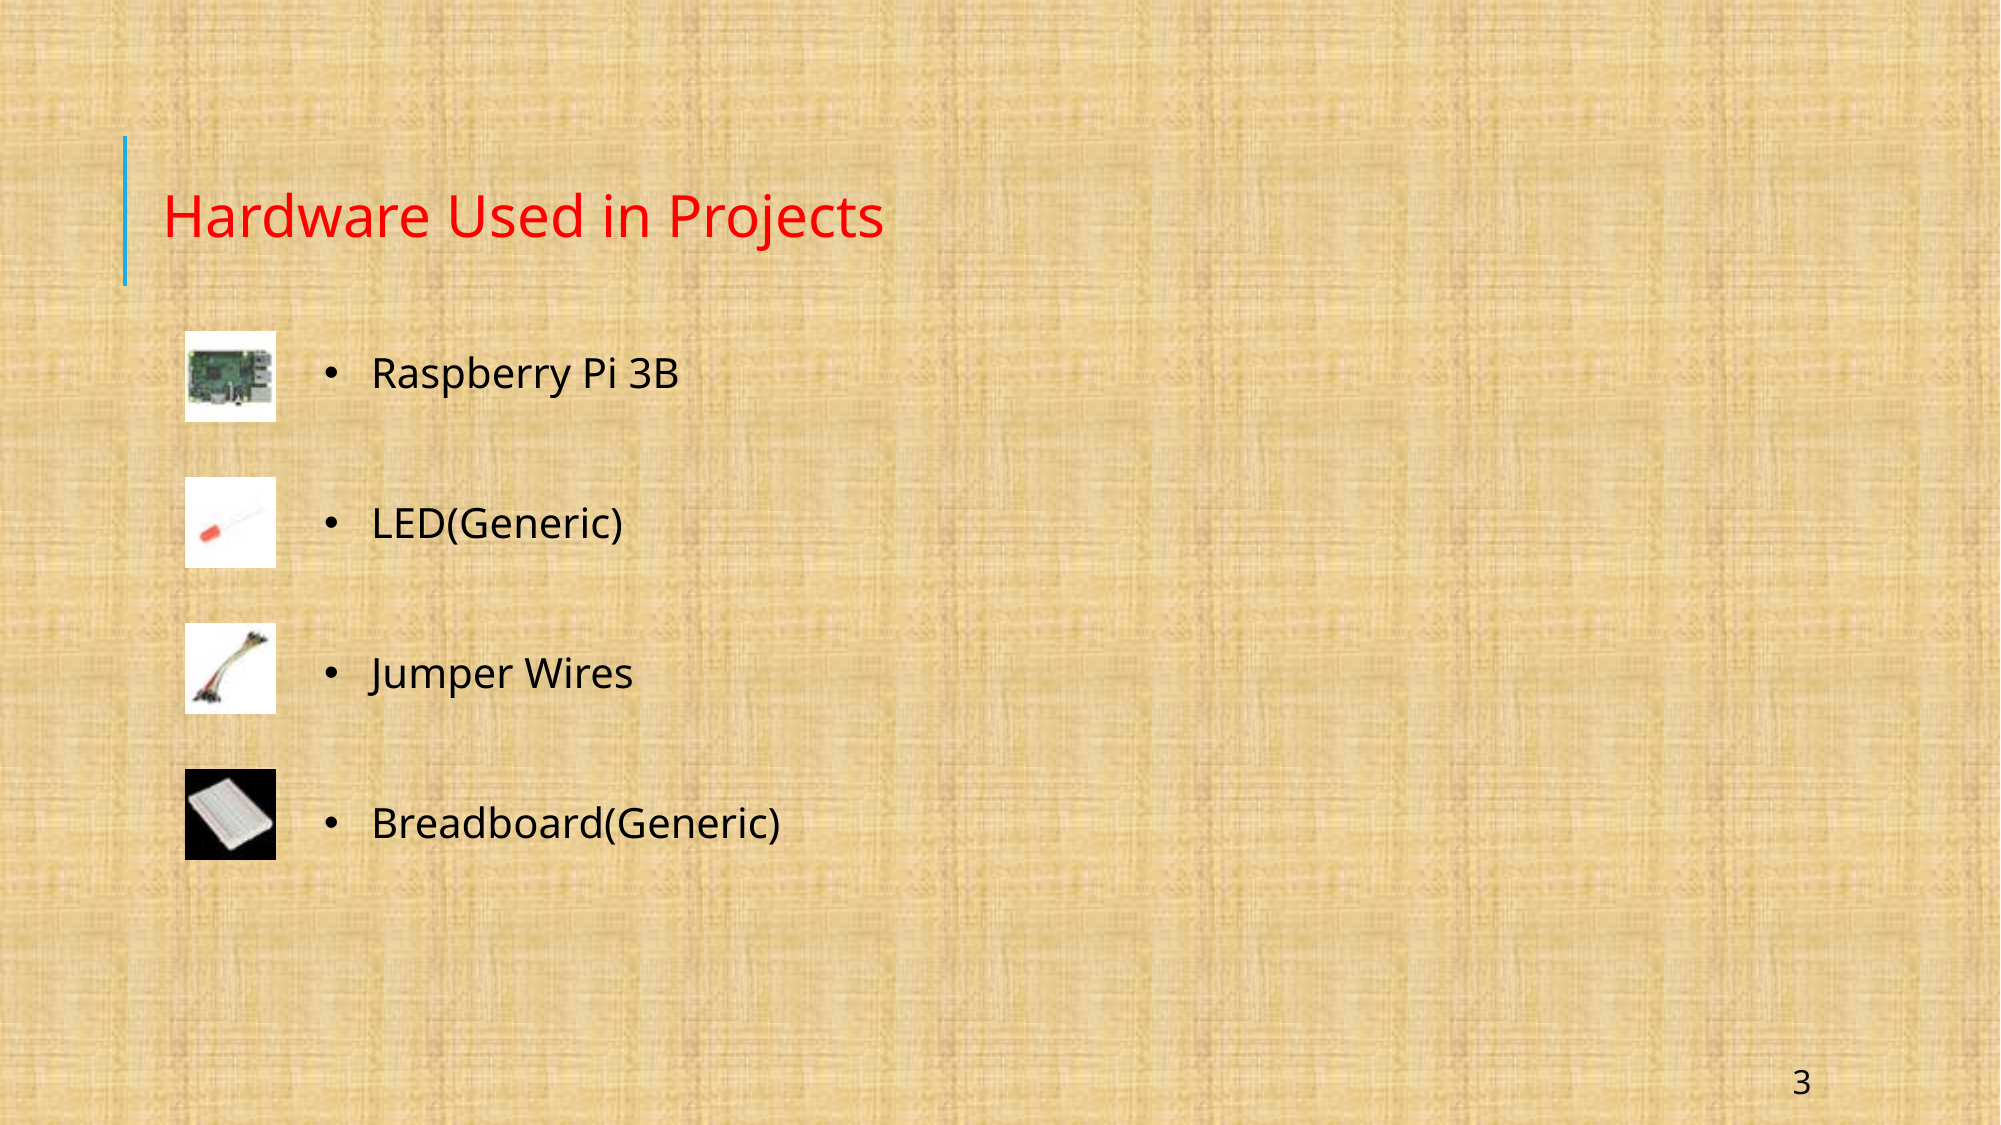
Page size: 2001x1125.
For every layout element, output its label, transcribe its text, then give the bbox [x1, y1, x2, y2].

text_box Hardware Used in Projects [147, 171, 1959, 257]
picture [0, 0, 2001, 1125]
text_box Raspberry Pi 3B LED(Generic) Jumper Wires Breadboard(Generic) [159, 339, 1289, 855]
slide_number 3 [1777, 1061, 1938, 1107]
